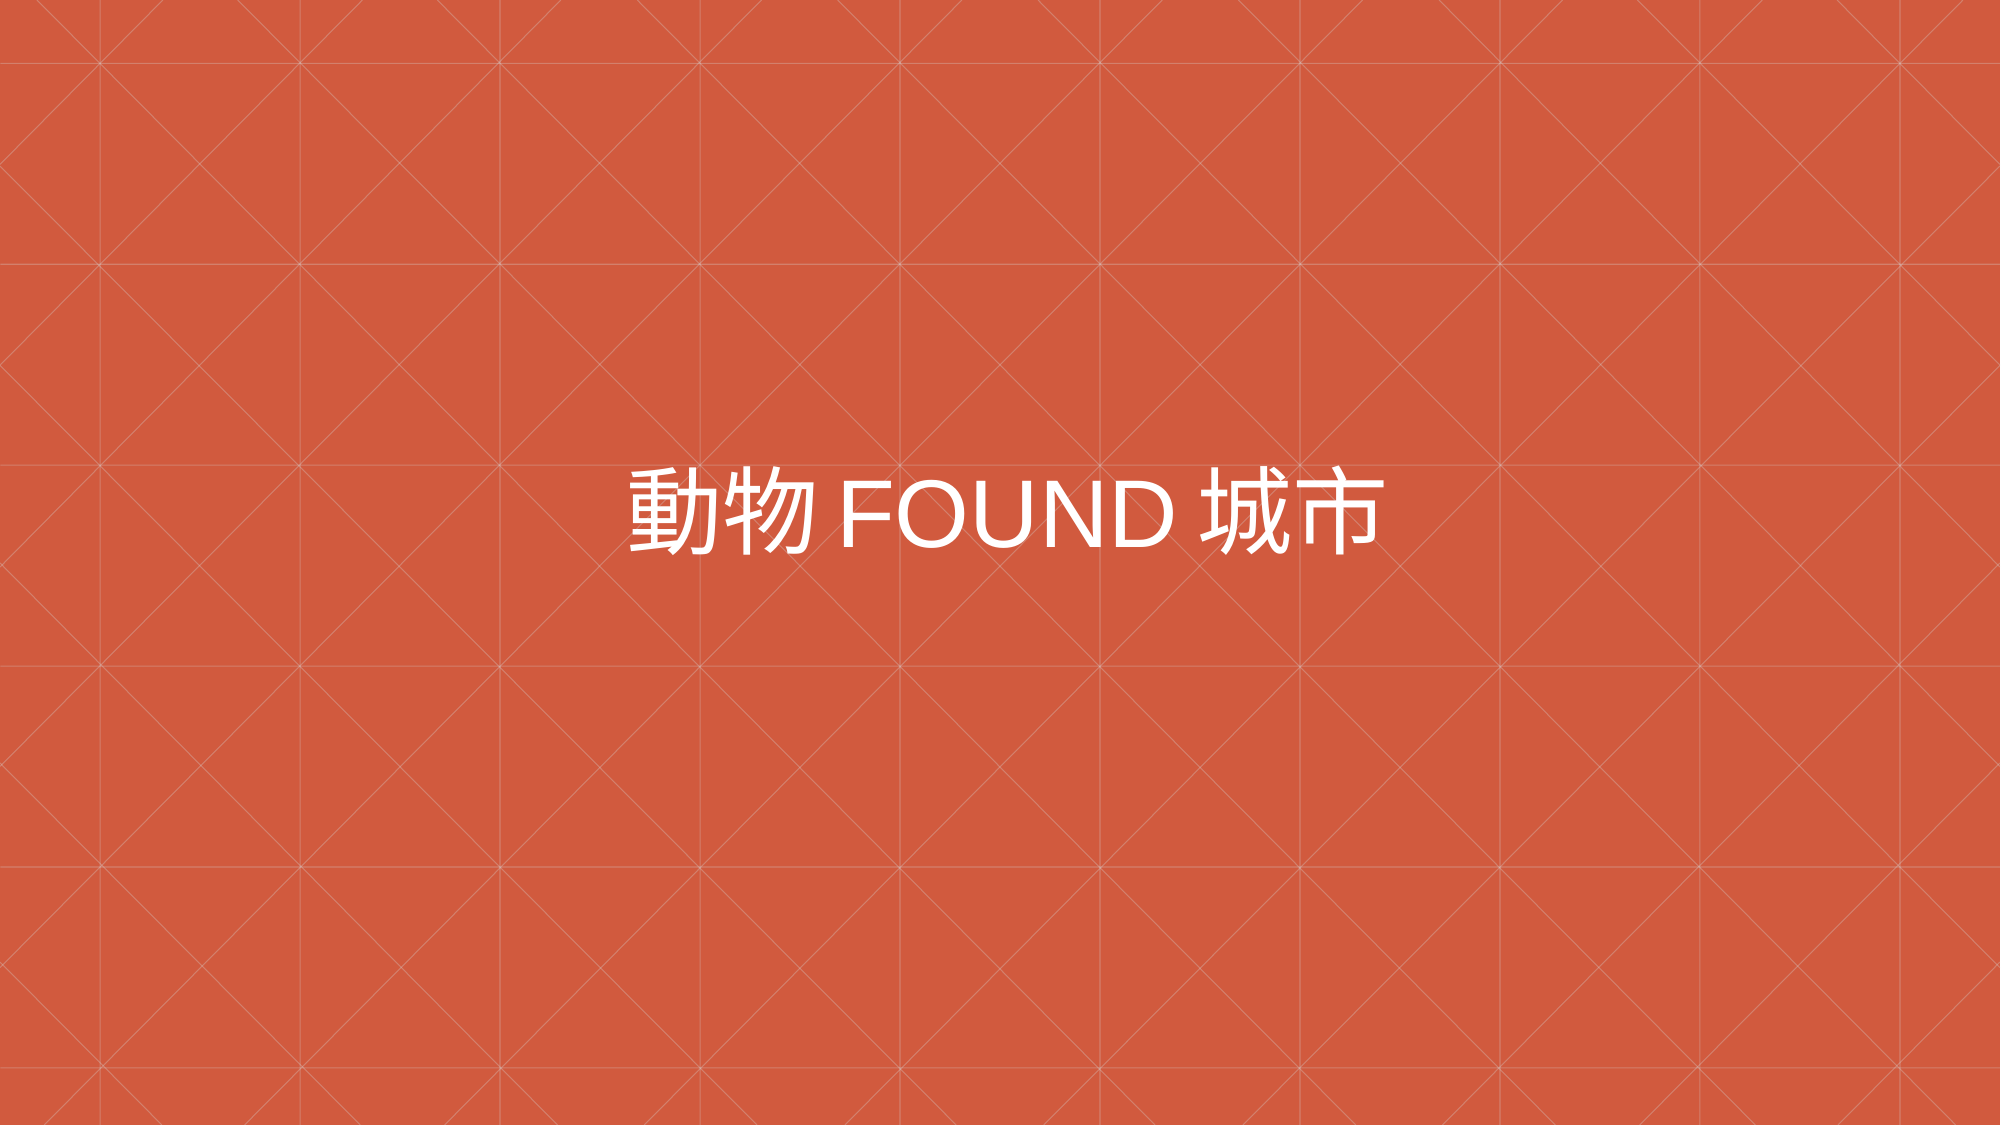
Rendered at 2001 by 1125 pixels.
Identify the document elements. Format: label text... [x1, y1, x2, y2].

text_box 動物FOUND城市 [594, 405, 1420, 575]
